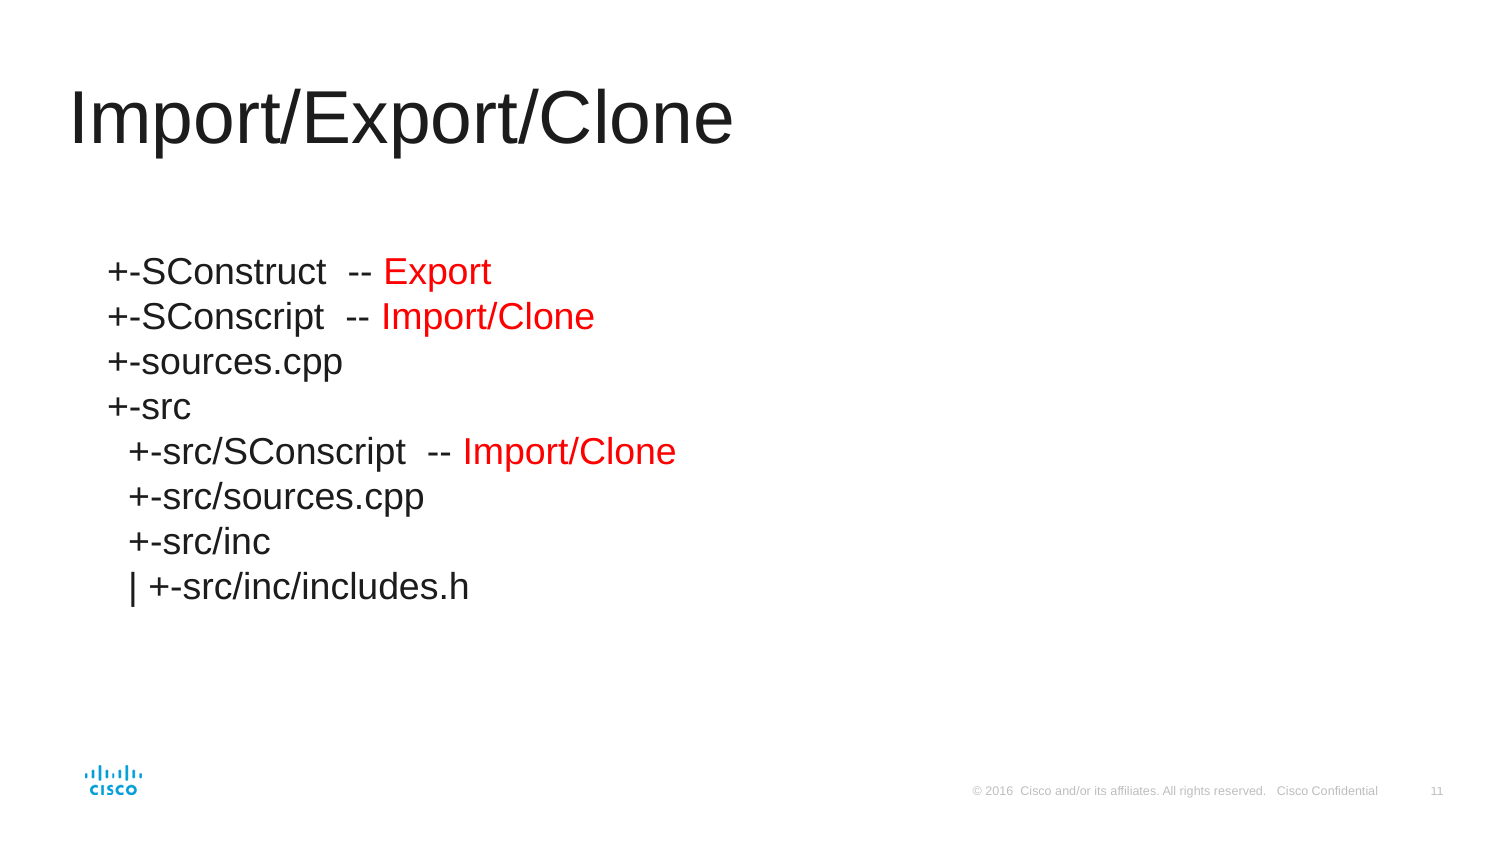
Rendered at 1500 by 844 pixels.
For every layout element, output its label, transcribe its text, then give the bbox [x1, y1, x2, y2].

text_box +-SConstruct -- Export +-SConscript -- Import/Clone +-sources.cpp +-src +-src/SConscript -- Import/Clone +-src/sources.cpp +-src/inc | +-src/inc/includes.h [92, 239, 1186, 660]
title Import/Export/Clone [53, 61, 1423, 182]
picture [78, 758, 148, 803]
